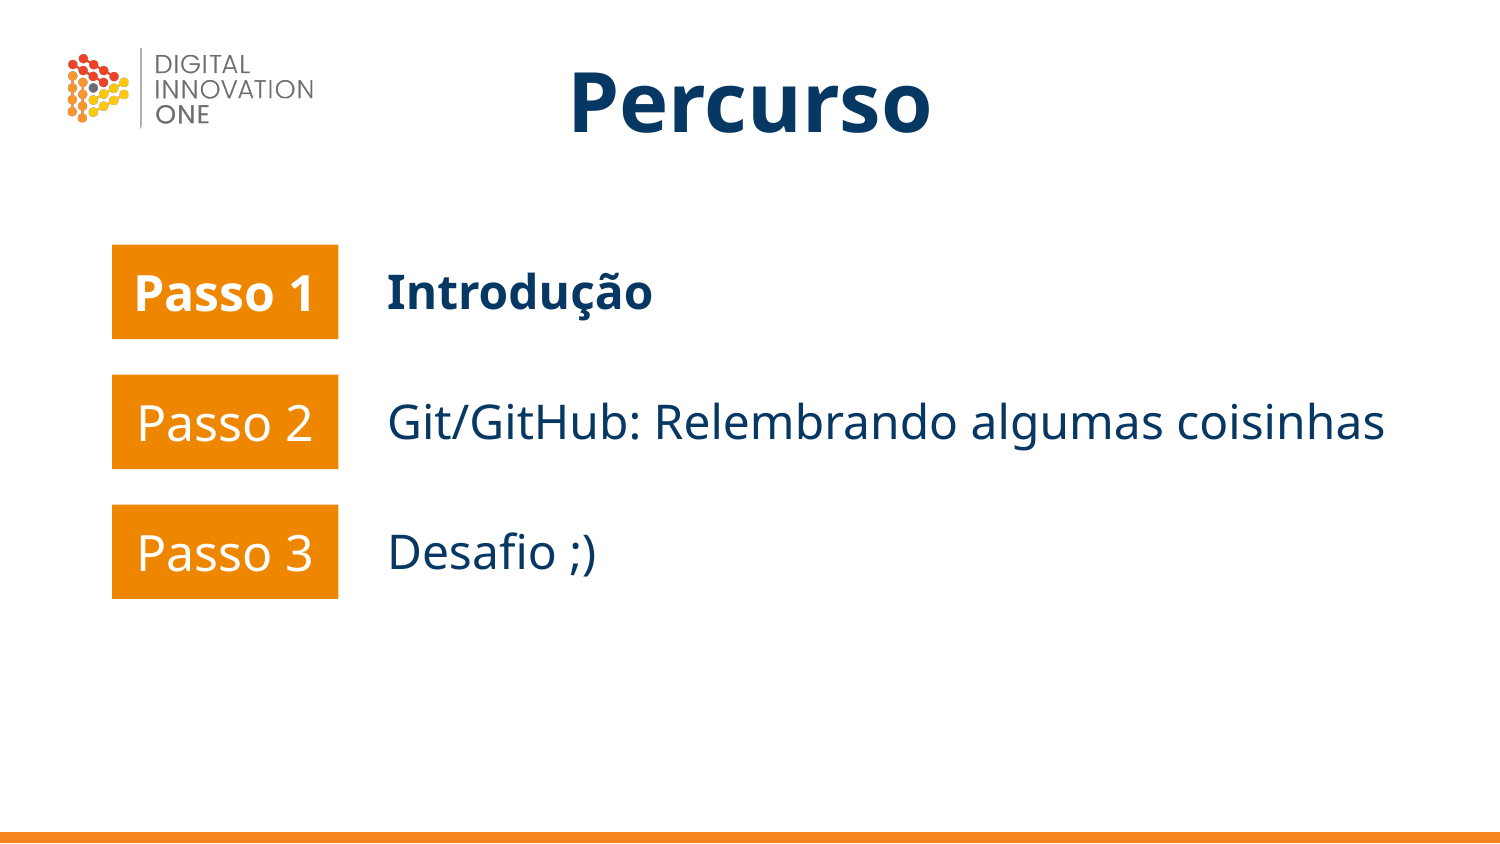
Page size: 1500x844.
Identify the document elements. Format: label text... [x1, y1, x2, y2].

picture [50, 39, 331, 138]
subtitle Percurso [51, 50, 1449, 148]
subtitle Passo 1 [112, 244, 339, 340]
text_box [0, 832, 1500, 843]
text_box Passo 3 [112, 504, 339, 599]
text_box Git/GitHub: Relembrando algumas coisinhas [371, 384, 1449, 457]
text_box Desafio ;) [371, 513, 1449, 587]
text_box Introdução [371, 254, 1449, 327]
text_box Passo 2 [112, 374, 339, 470]
